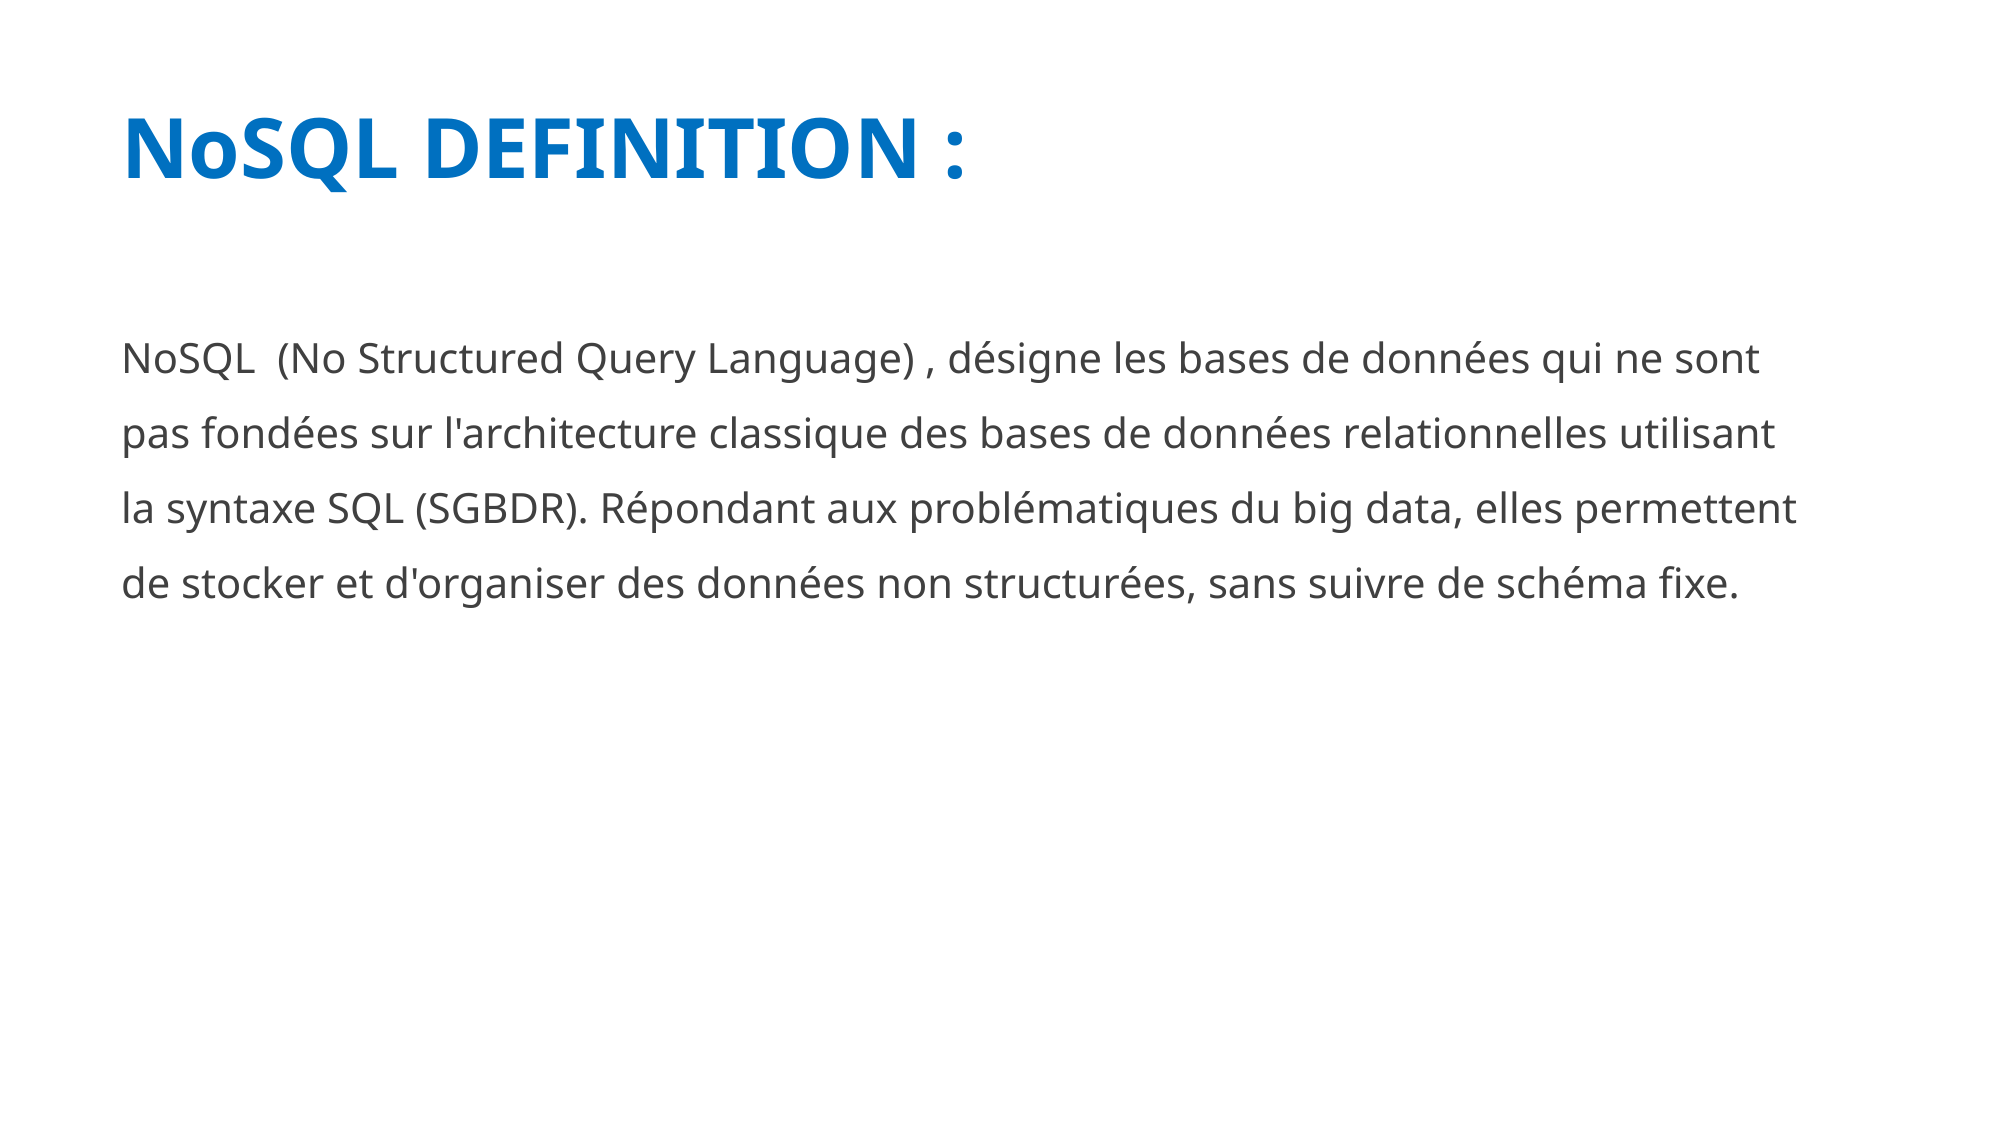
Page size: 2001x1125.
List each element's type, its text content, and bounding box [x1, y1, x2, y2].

title NoSQL DEFINITION : [106, 42, 1832, 260]
list NoSQL (No Structured Query Language) , désigne les bases de données qui ne sont pas fondées sur l'architecture classique des bases de données relationnelles utilisant la syntaxe SQL (SGBDR). Répondant aux problématiques du big data, elles permettent de stocker et d'organiser des données non structurées, sans suivre de schéma fixe. [106, 299, 1832, 1014]
